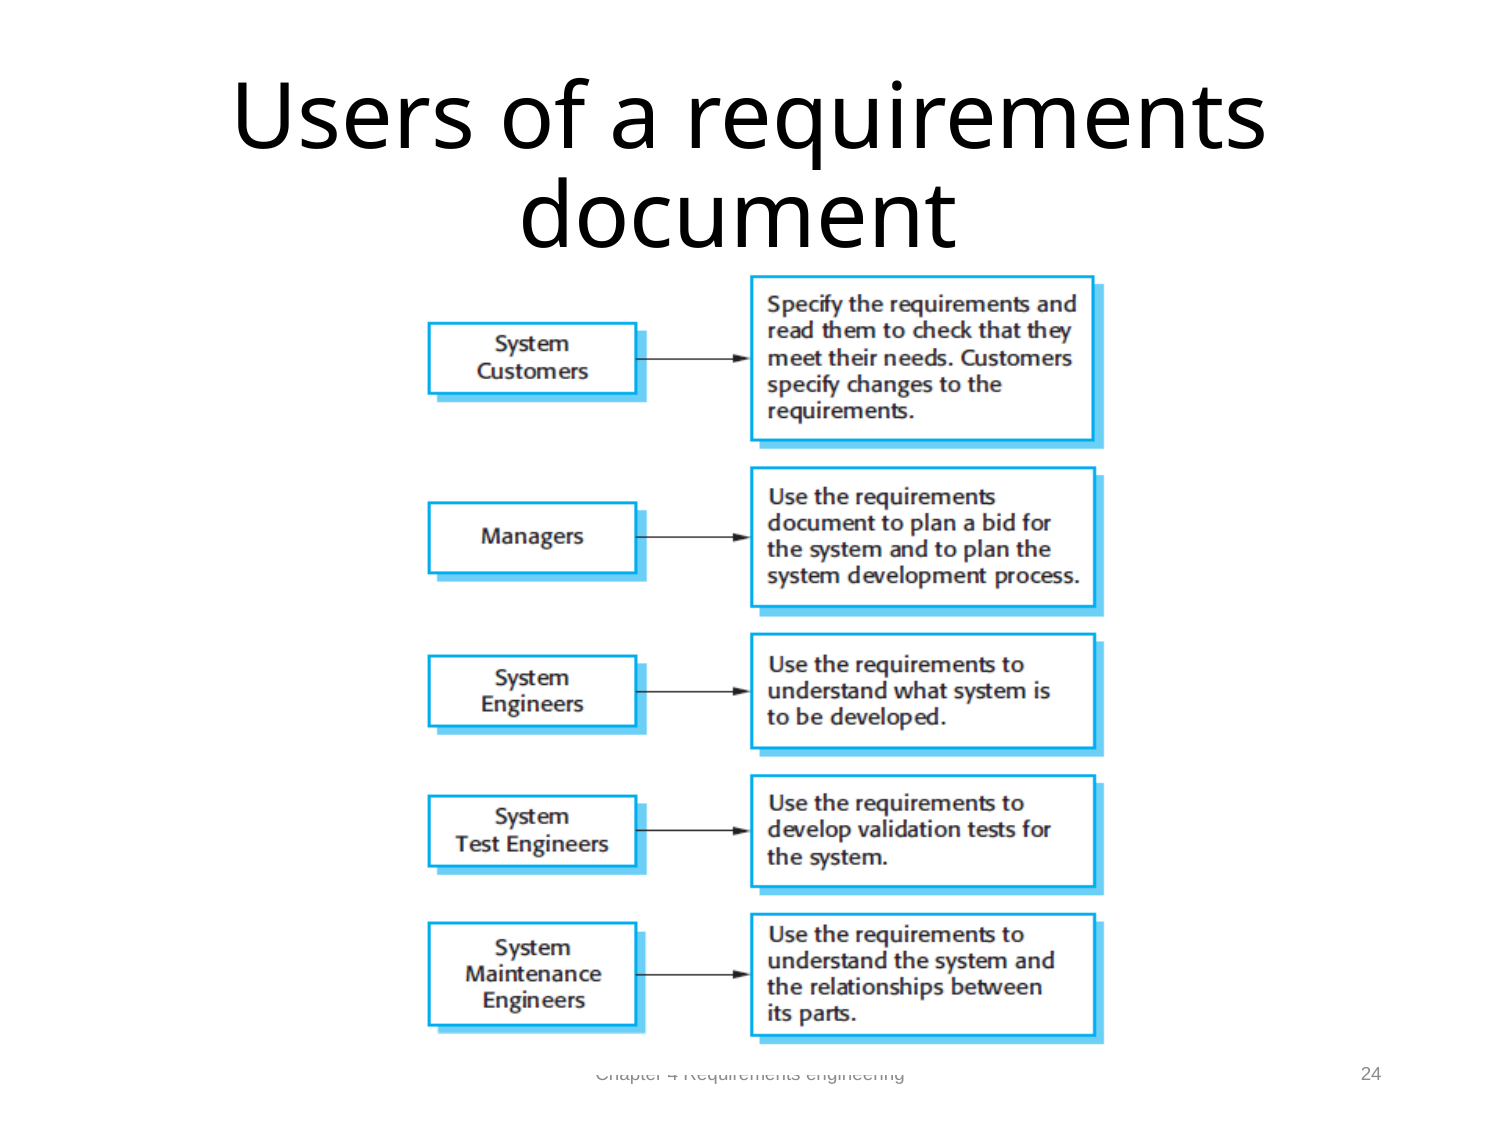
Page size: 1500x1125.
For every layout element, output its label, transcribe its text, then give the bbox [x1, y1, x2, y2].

footer Chapter 4 Requirements engineering [496, 1075, 1004, 1103]
picture [370, 255, 1134, 1075]
slide_number 24 [1059, 1042, 1397, 1103]
title Users of a requirements document [103, 59, 1397, 278]
